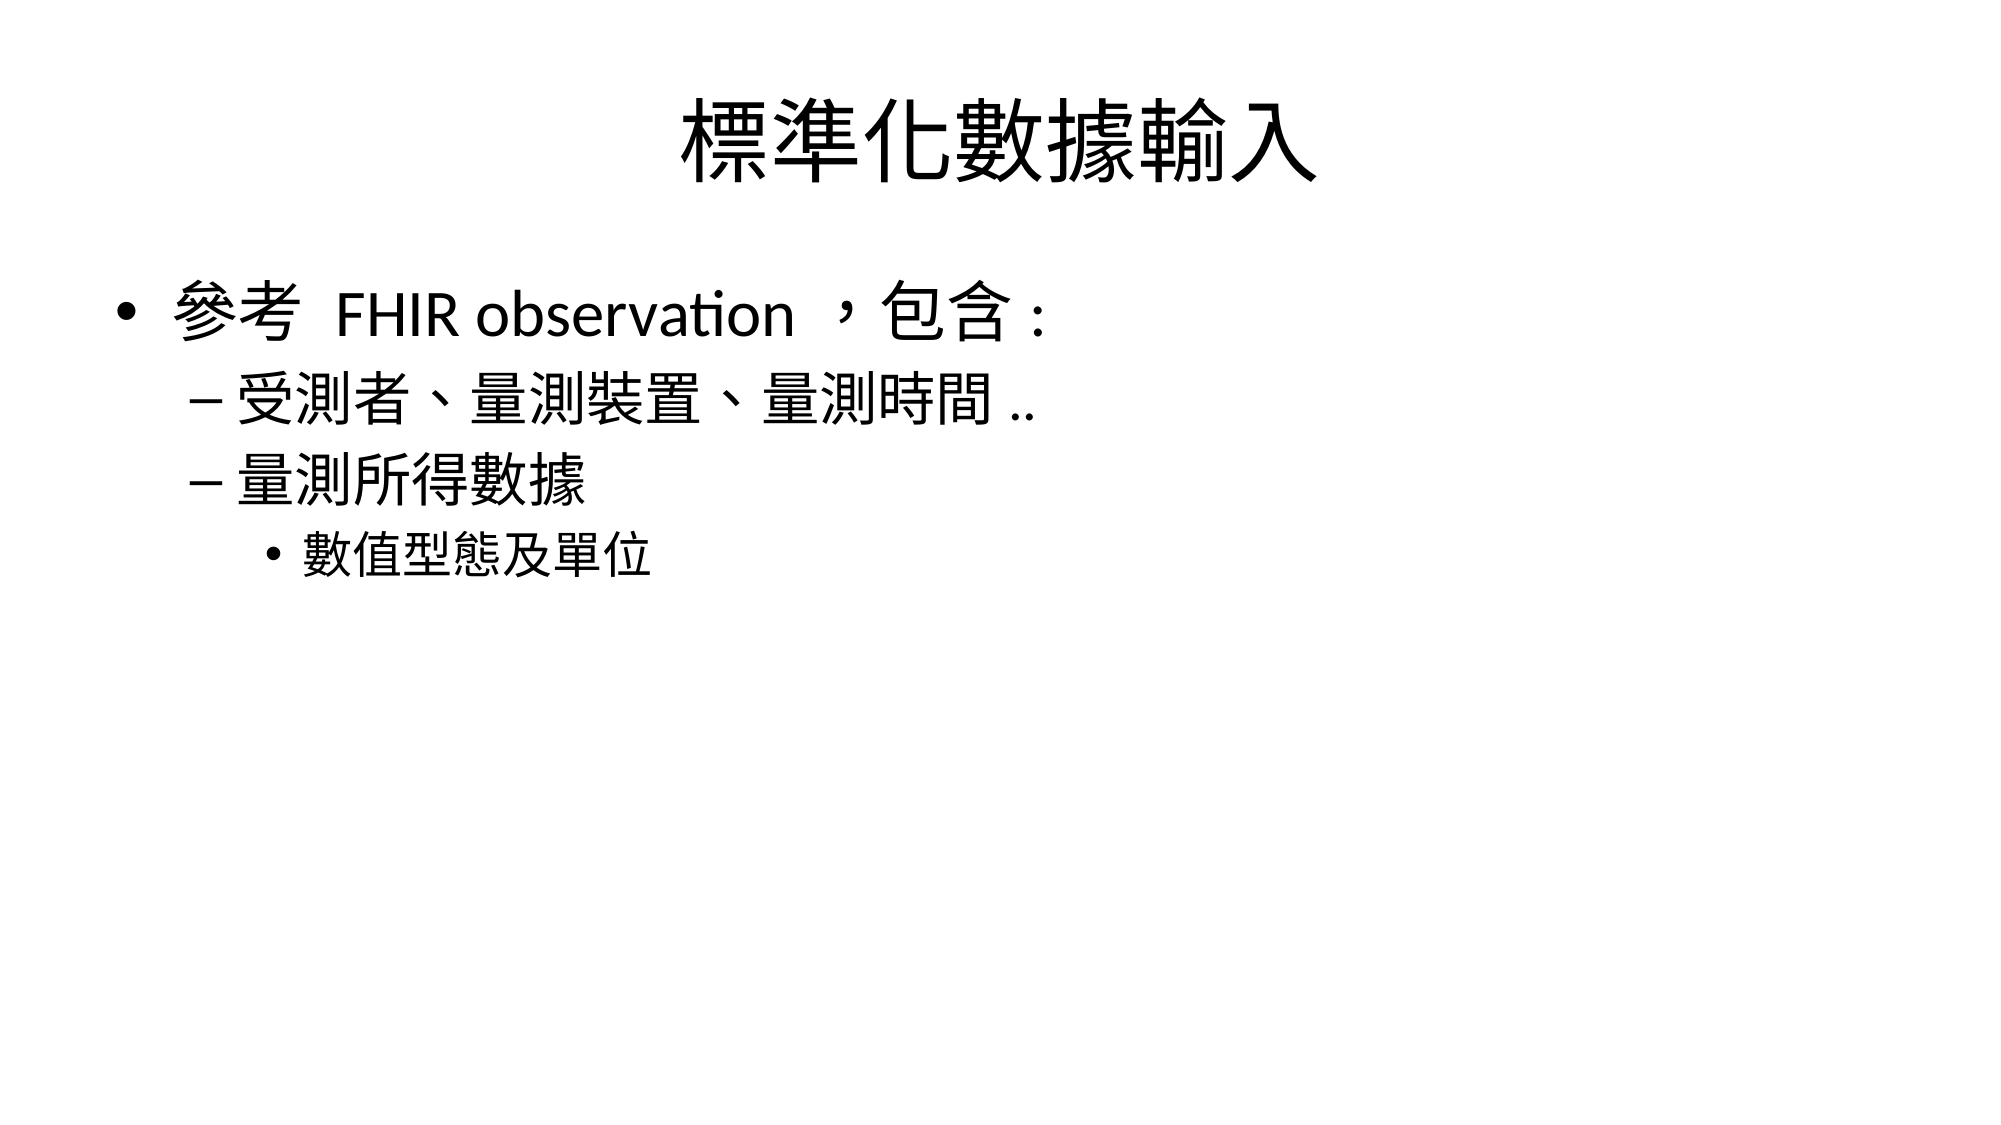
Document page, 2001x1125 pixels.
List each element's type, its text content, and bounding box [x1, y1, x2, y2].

title 標準化數據輸入 [99, 45, 1900, 233]
list 參考 FHIR observation，包含: 受測者、量測裝置、量測時間.. 量測所得數據 數值型態及單位 [99, 262, 1900, 1005]
